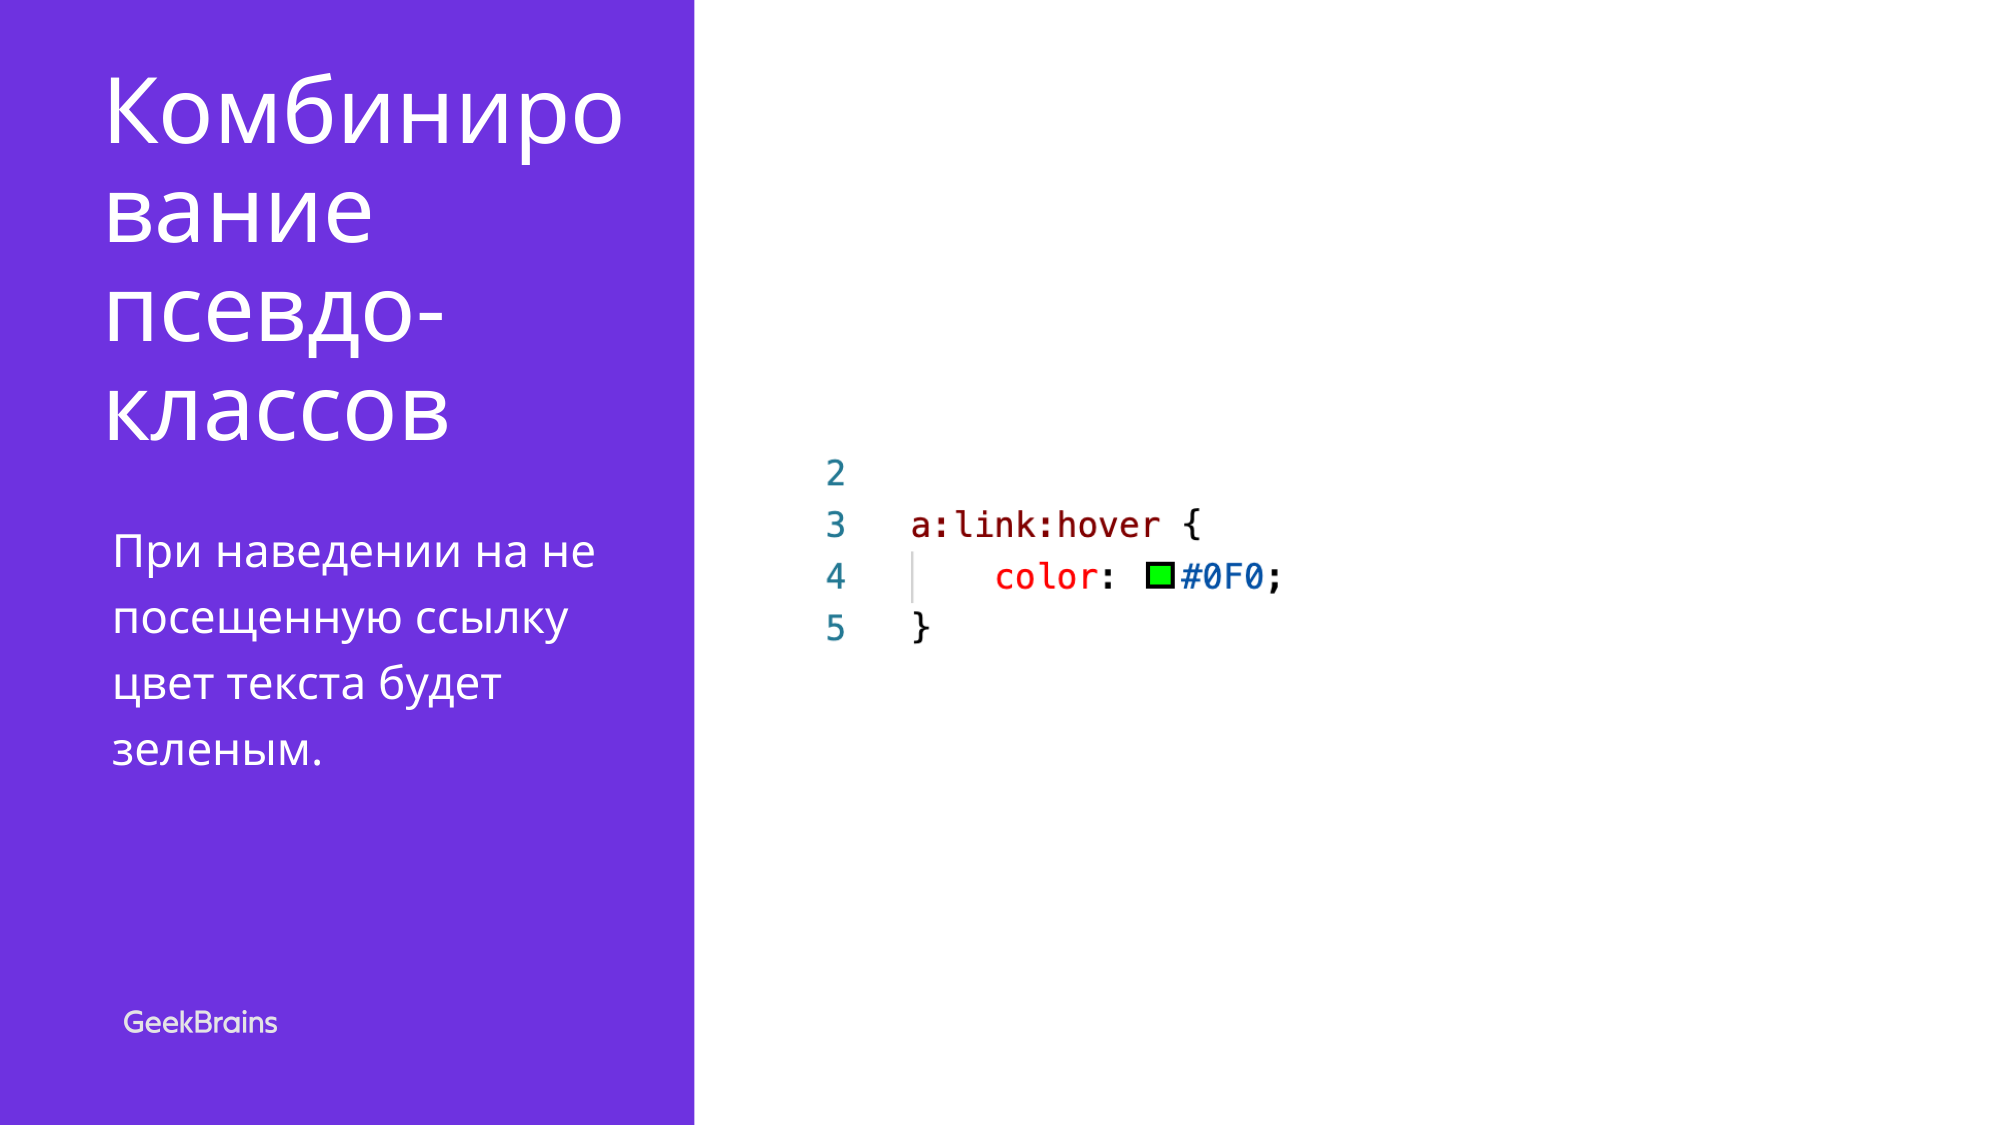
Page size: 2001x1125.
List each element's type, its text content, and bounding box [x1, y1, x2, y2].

title Комбинирование псевдо- классов [87, 143, 689, 468]
picture [775, 441, 1449, 663]
list При наведении на не посещенную ссылку цвет текста будет зеленым. [96, 503, 615, 975]
picture [124, 1010, 277, 1033]
